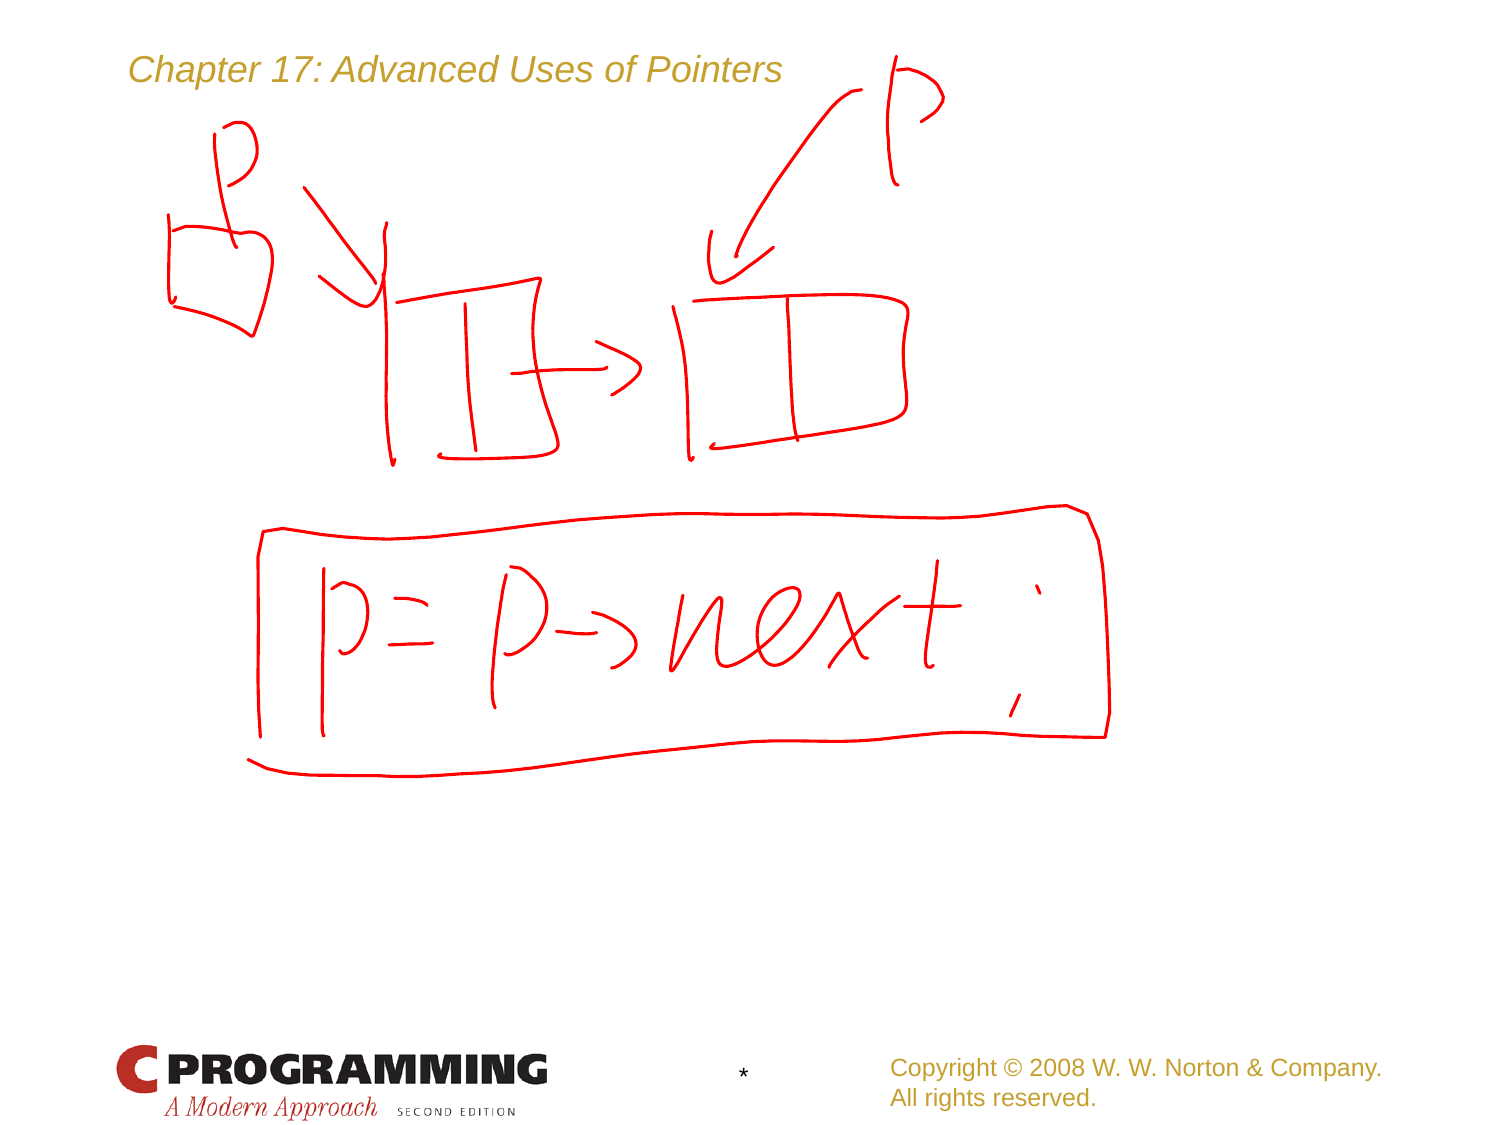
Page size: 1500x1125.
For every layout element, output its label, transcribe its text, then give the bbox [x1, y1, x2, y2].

picture [164, 52, 1114, 781]
picture [112, 1041, 550, 1123]
text_box * [687, 1050, 800, 1100]
text_box Copyright © 2008 W. W. Norton & Company. All rights reserved. [874, 1043, 1388, 1119]
